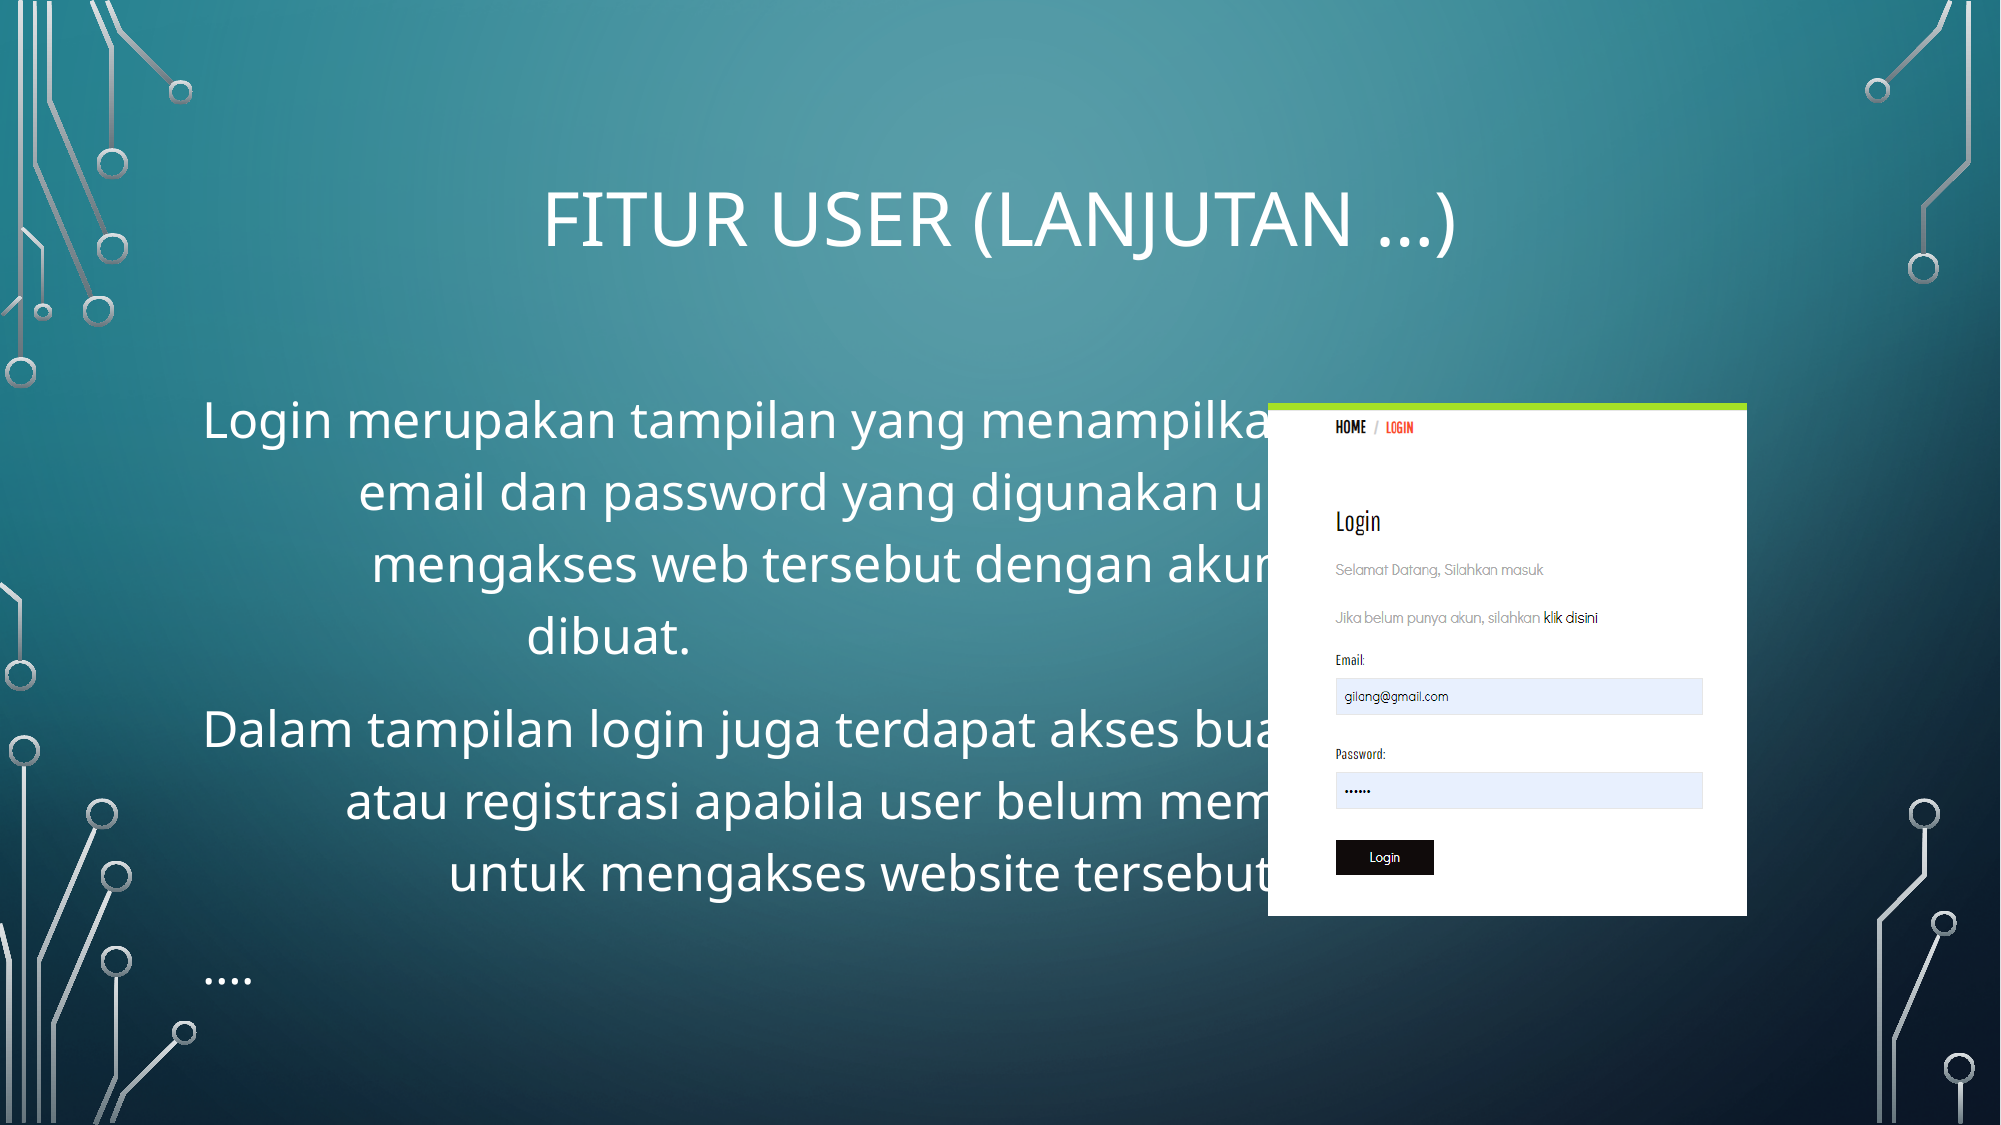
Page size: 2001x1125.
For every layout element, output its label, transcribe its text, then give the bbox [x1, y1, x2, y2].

picture [1268, 403, 1747, 916]
title Fitur user (Lanjutan …) [187, 101, 1813, 344]
list Login merupakan tampilan yang menampilkan email dan password yang digunakan untuk mengakses web tersebut dengan akun yang telah dibuat. Dalam tampilan login juga terdapat akses buat akun atau registrasi apabila user belum memiliki akun untuk mengakses website tersebut. …. [187, 369, 1813, 1008]
